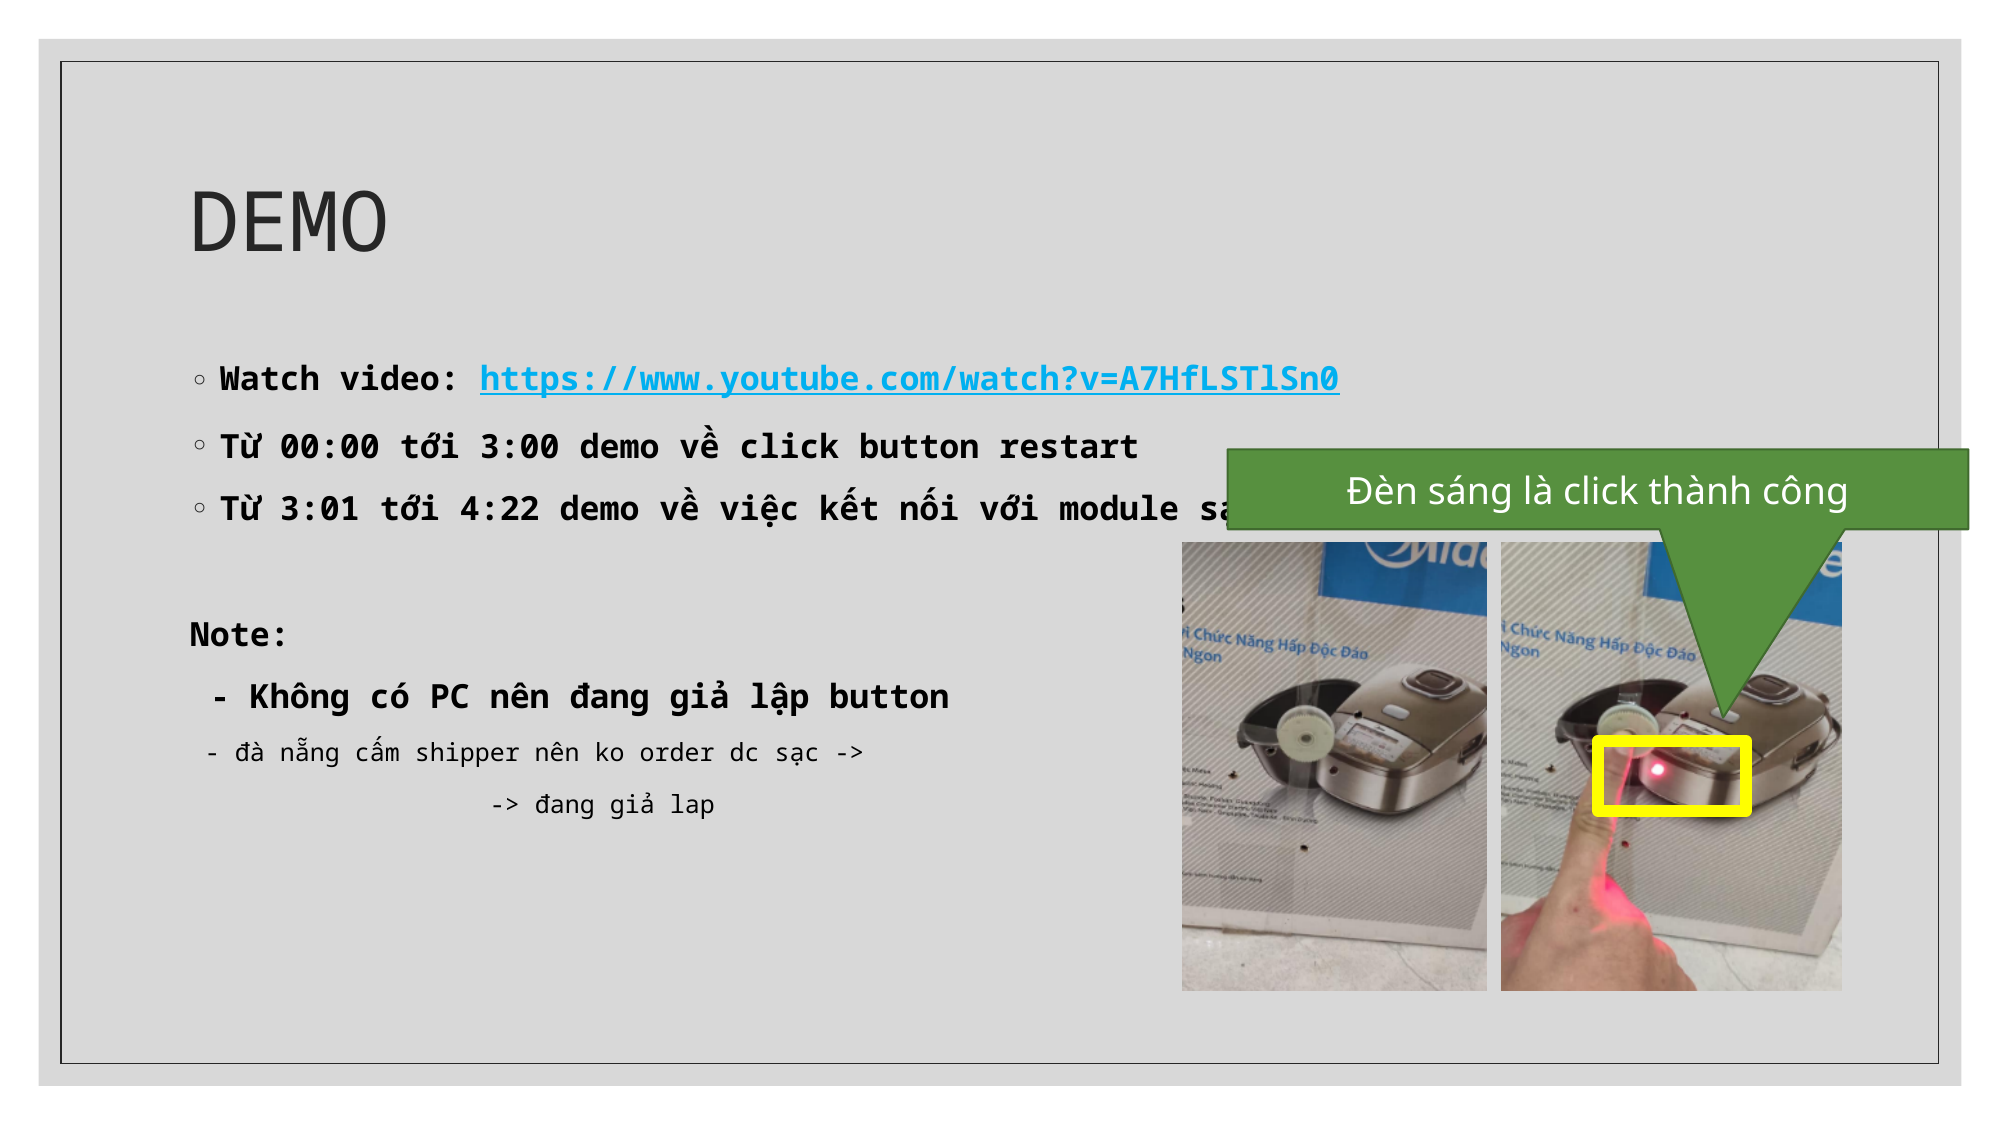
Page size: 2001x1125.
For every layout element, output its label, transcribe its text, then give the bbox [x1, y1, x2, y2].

list Watch video: https://www.youtube.com/watch?v=A7HfLSTlSn0 Từ 00:00 tới 3:00 demo về click button restart Từ 3:01 tới 4:22 demo về việc kết nối với module sạc Note: - Không có PC nên đang giả lập button - đà nẵng cấm shipper nên ko order dc sạc -> -> đang giả lap [174, 345, 1825, 977]
picture [1182, 542, 1487, 991]
title DEMO [174, 105, 1825, 331]
text_box Đèn sáng là click thành công [1226, 448, 1970, 538]
picture [1501, 542, 1842, 991]
